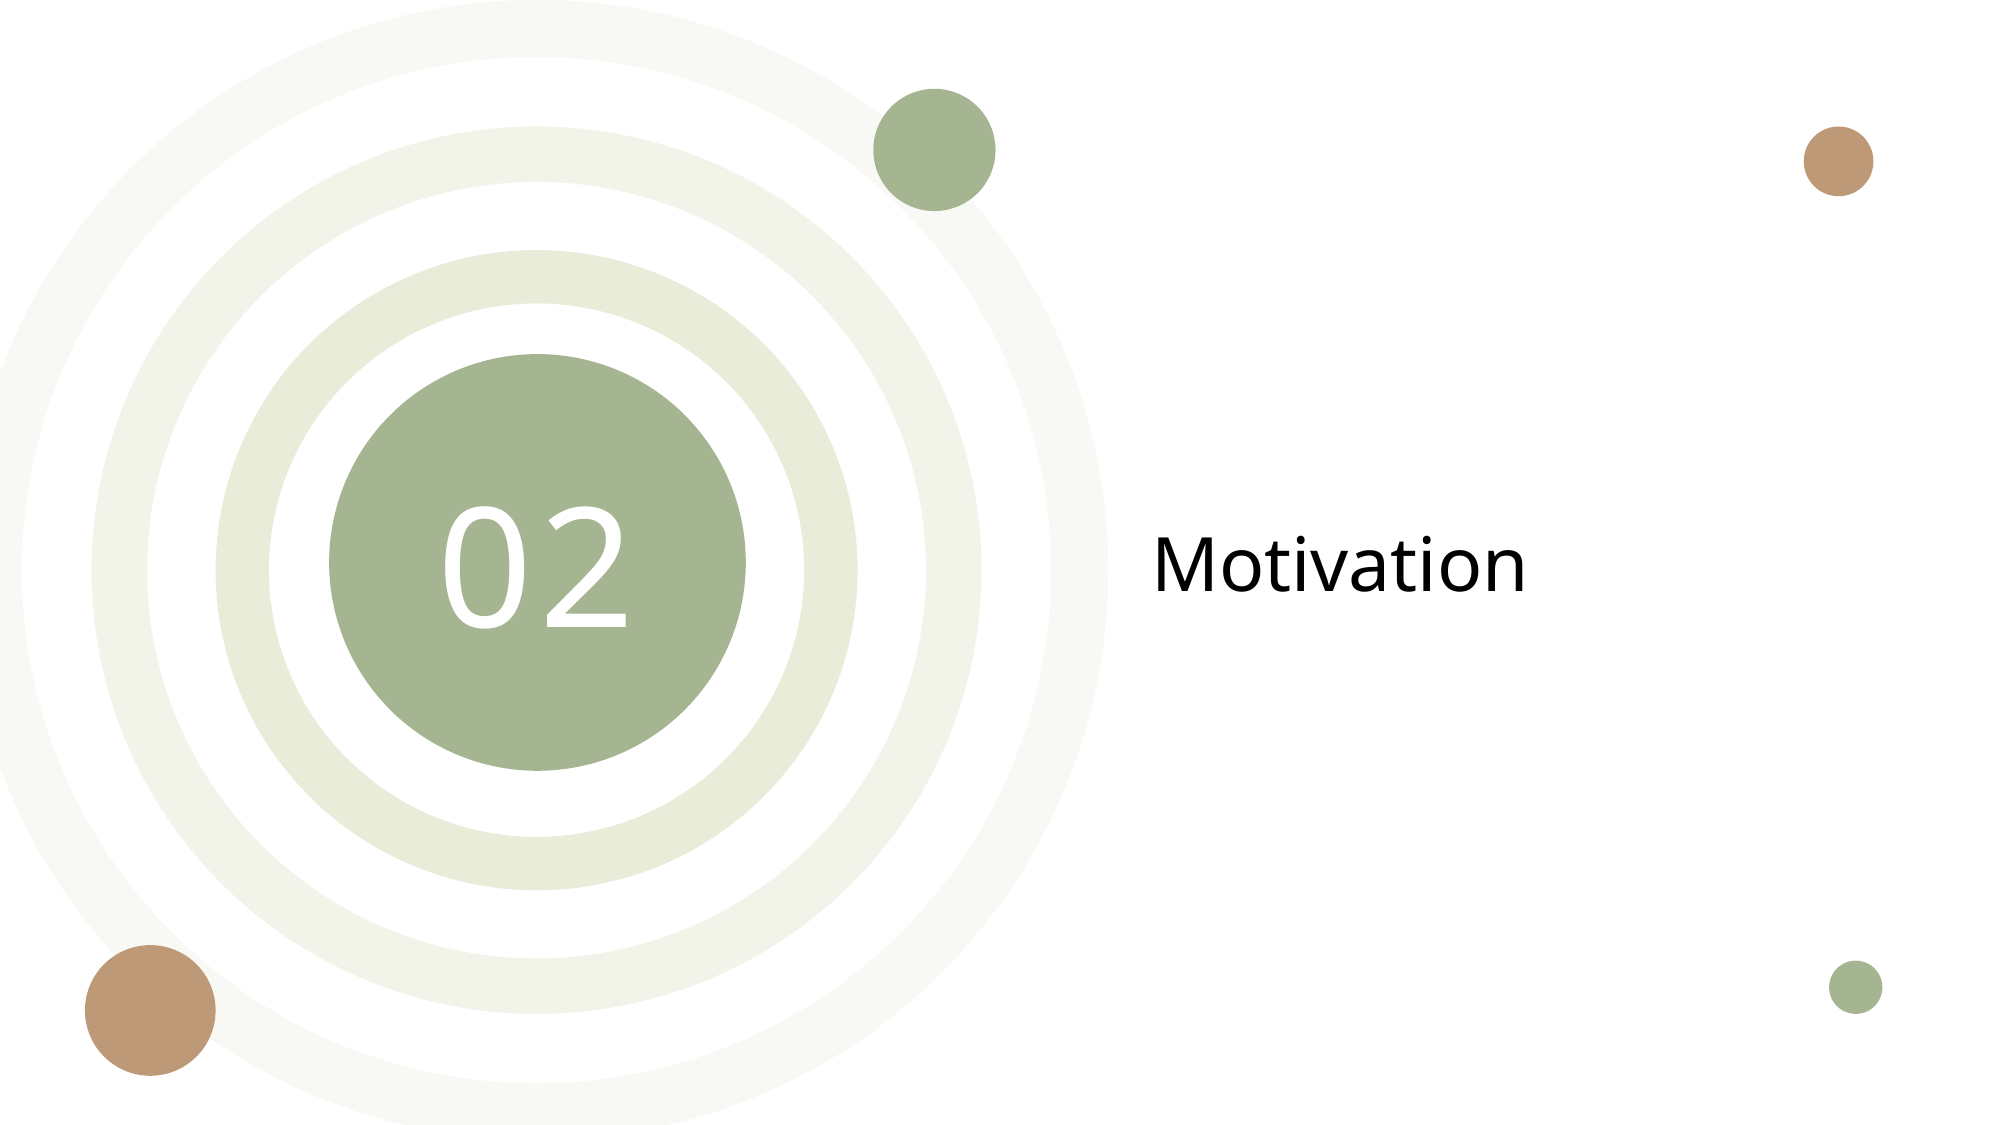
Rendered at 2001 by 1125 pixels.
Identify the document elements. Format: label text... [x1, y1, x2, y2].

text_box 02 [391, 453, 682, 669]
text_box [0, 0, 1110, 1125]
text_box [214, 249, 859, 892]
text_box [90, 125, 983, 1015]
text_box [83, 944, 217, 1077]
text_box Motivation [1136, 509, 1609, 615]
text_box [328, 353, 747, 772]
text_box [1802, 125, 1875, 198]
text_box [1828, 959, 1884, 1015]
text_box [872, 87, 997, 213]
